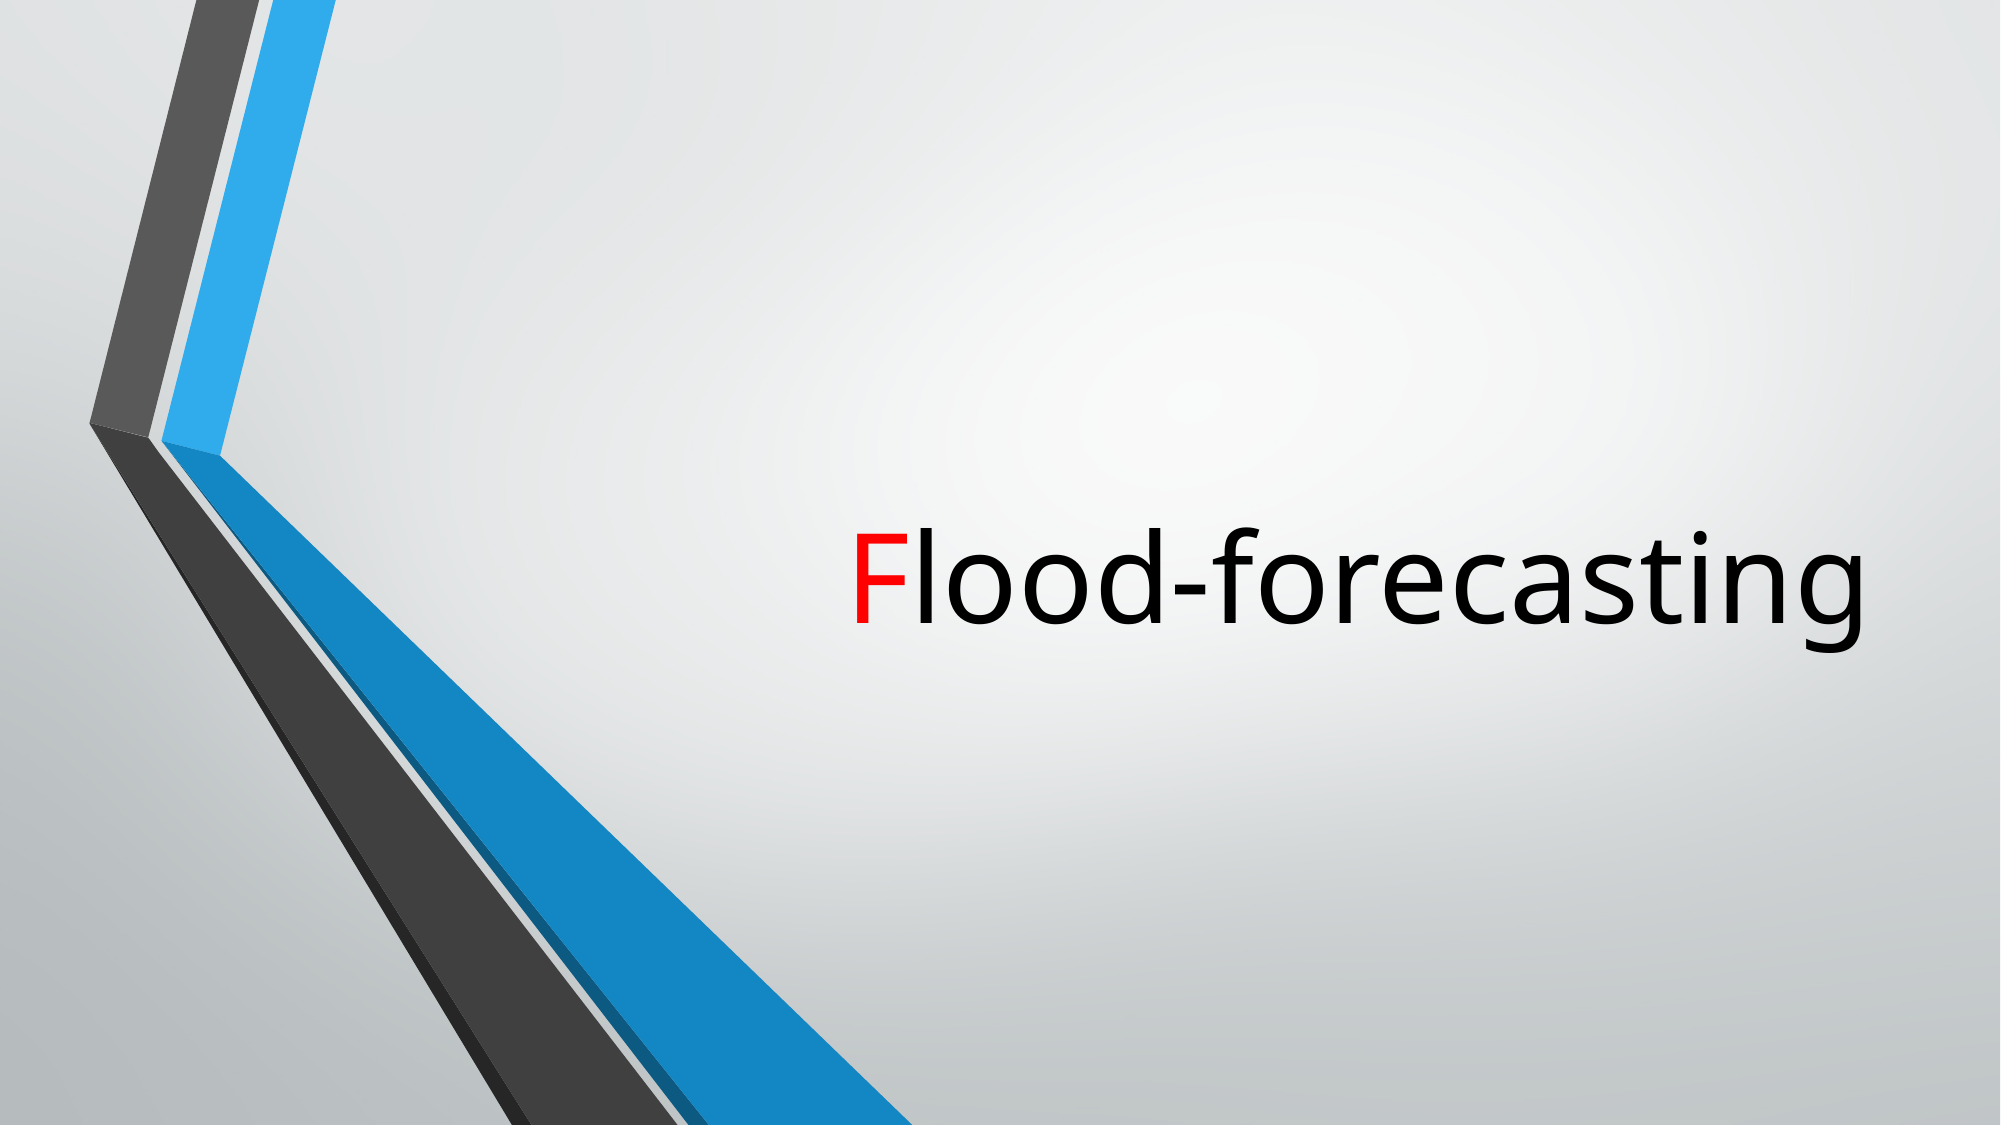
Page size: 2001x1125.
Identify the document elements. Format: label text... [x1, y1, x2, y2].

title Flood-forecasting [480, 226, 1887, 656]
